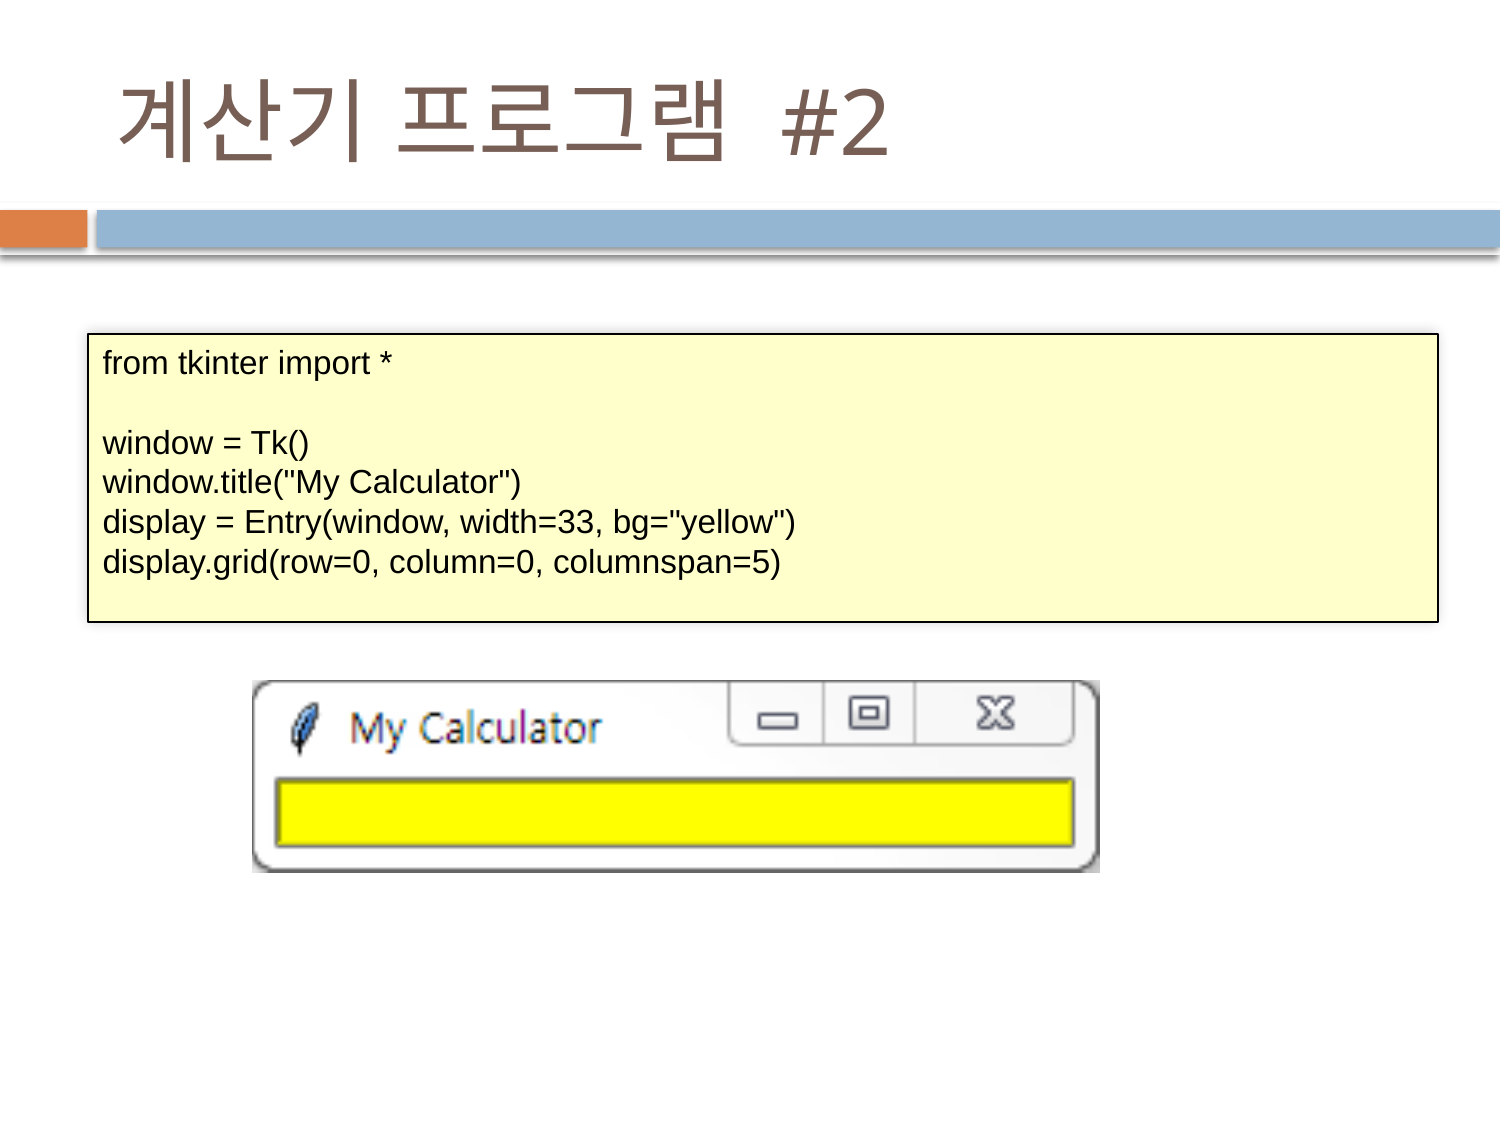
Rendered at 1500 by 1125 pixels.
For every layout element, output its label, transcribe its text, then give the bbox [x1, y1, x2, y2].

title 계산기 프로그램 #2 [100, 37, 1438, 200]
text_box from tkinter import * window = Tk() window.title("My Calculator") display = Entry(window, width=33, bg="yellow") display.grid(row=0, column=0, columnspan=5) [87, 333, 1438, 622]
picture [252, 680, 1100, 873]
